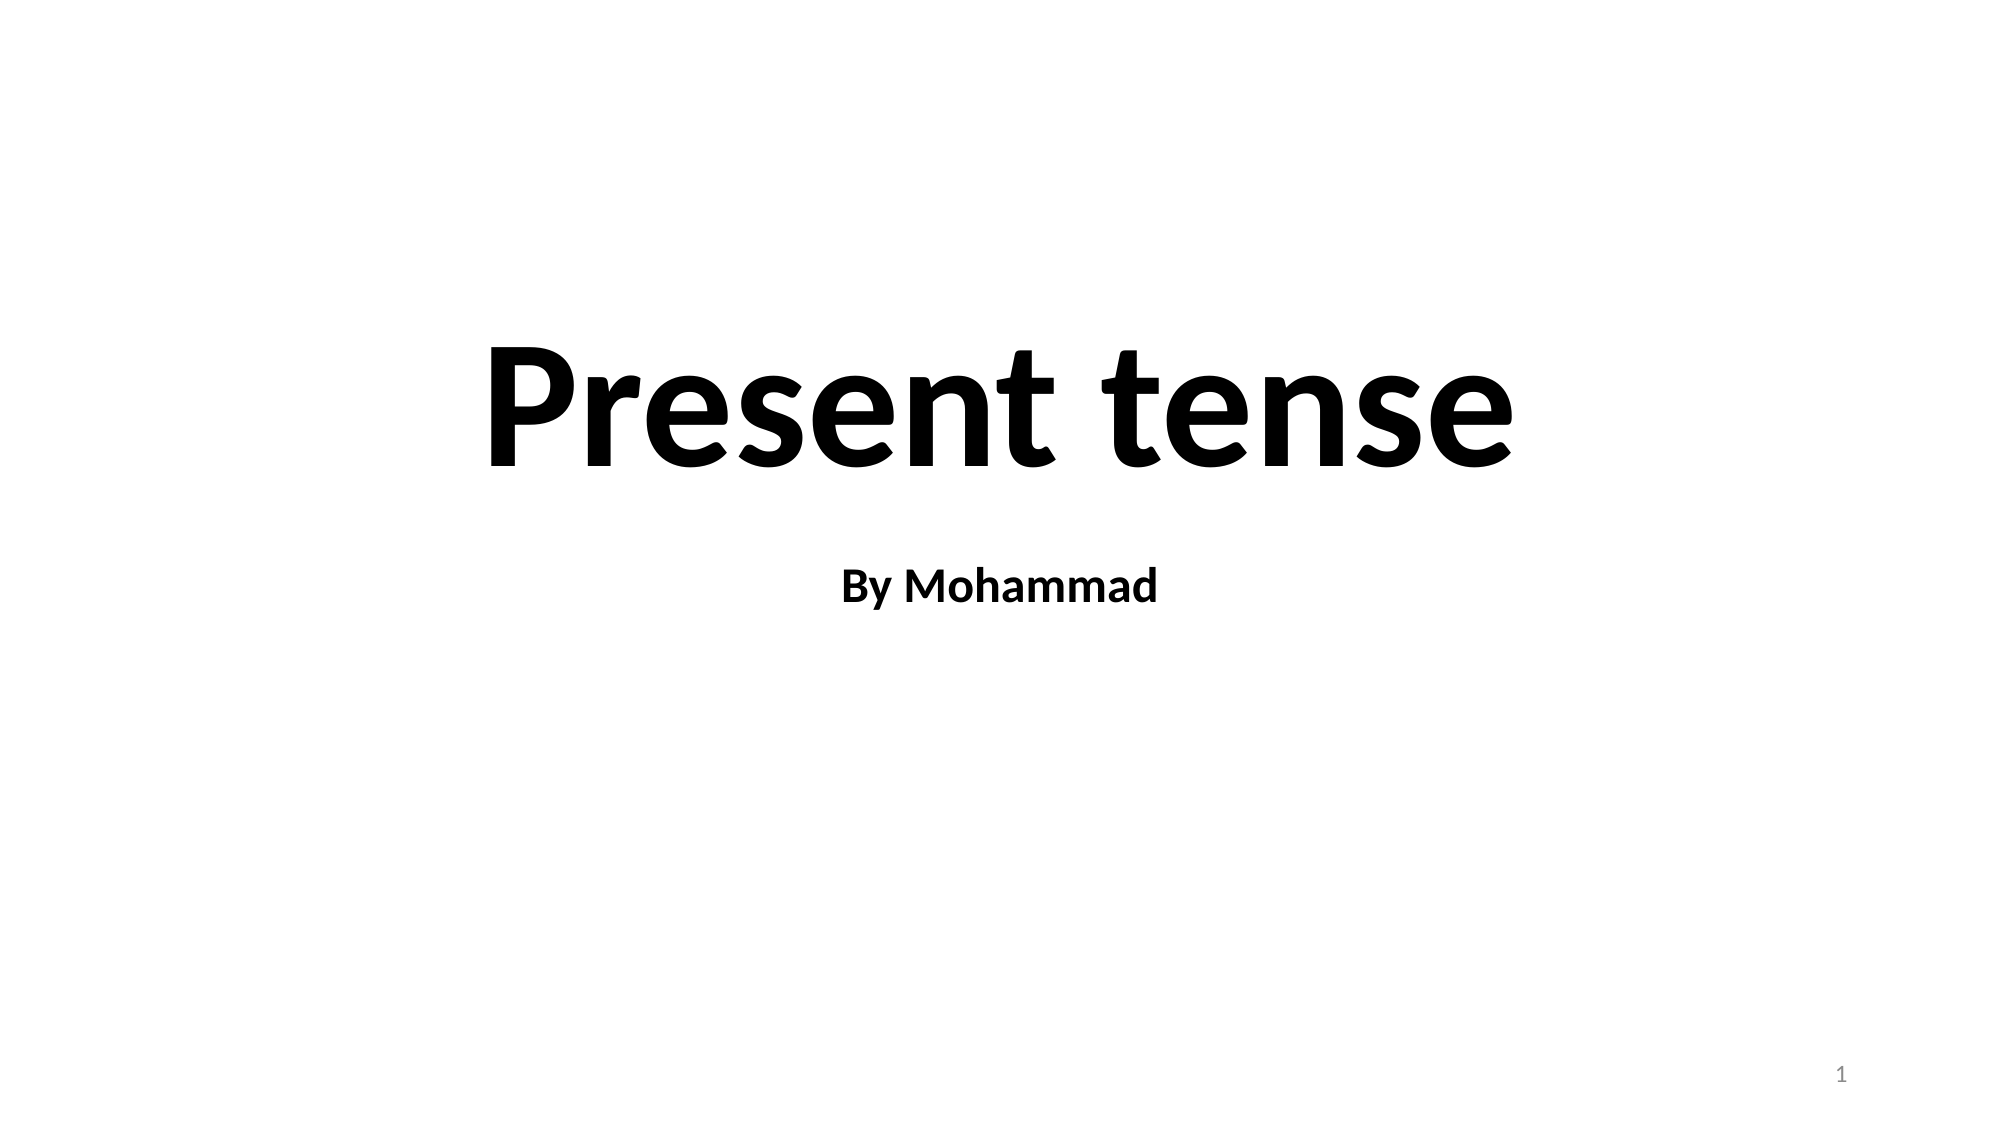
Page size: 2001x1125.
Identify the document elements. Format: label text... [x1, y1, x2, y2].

text_box By Mohammad [826, 545, 1174, 621]
slide_number 1 [1412, 1042, 1863, 1103]
text_box Present tense [466, 275, 1534, 510]
